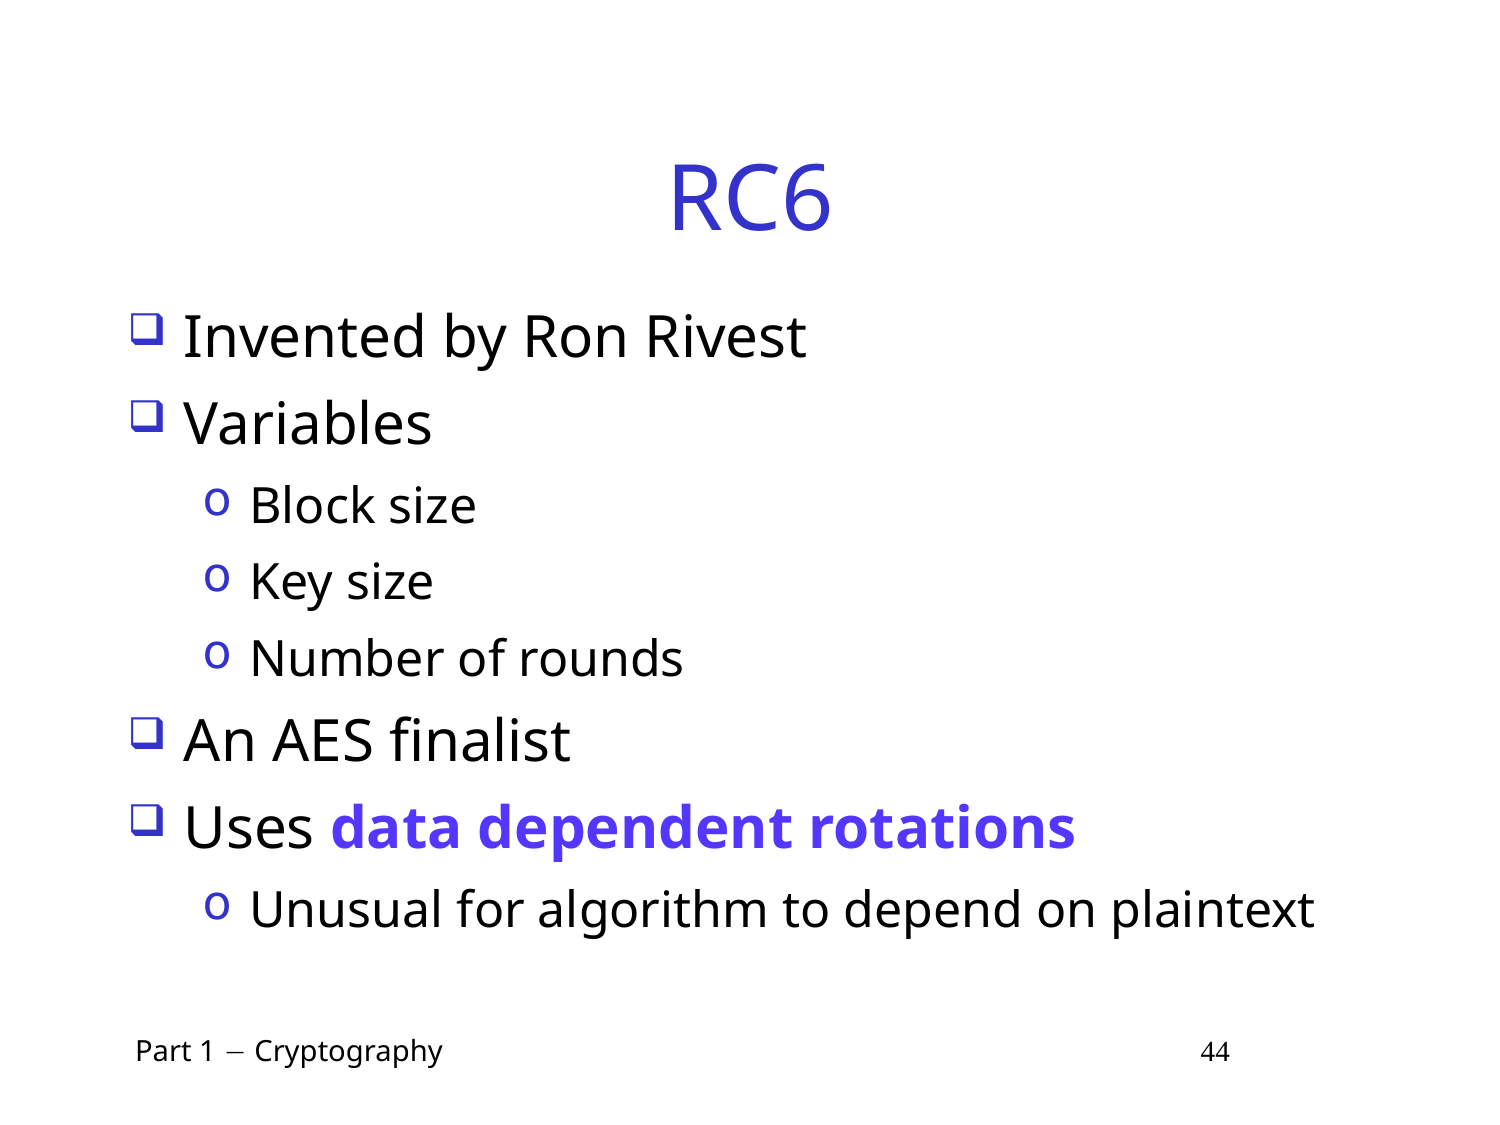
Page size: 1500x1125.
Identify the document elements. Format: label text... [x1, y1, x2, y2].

list Invented by Ron Rivest Variables Block size Key size Number of rounds An AES finalist Uses data dependent rotations Unusual for algorithm to depend on plaintext [112, 299, 1388, 976]
footer Part 1  Cryptography 44 [112, 1024, 1401, 1101]
title RC6 [112, 99, 1388, 288]
